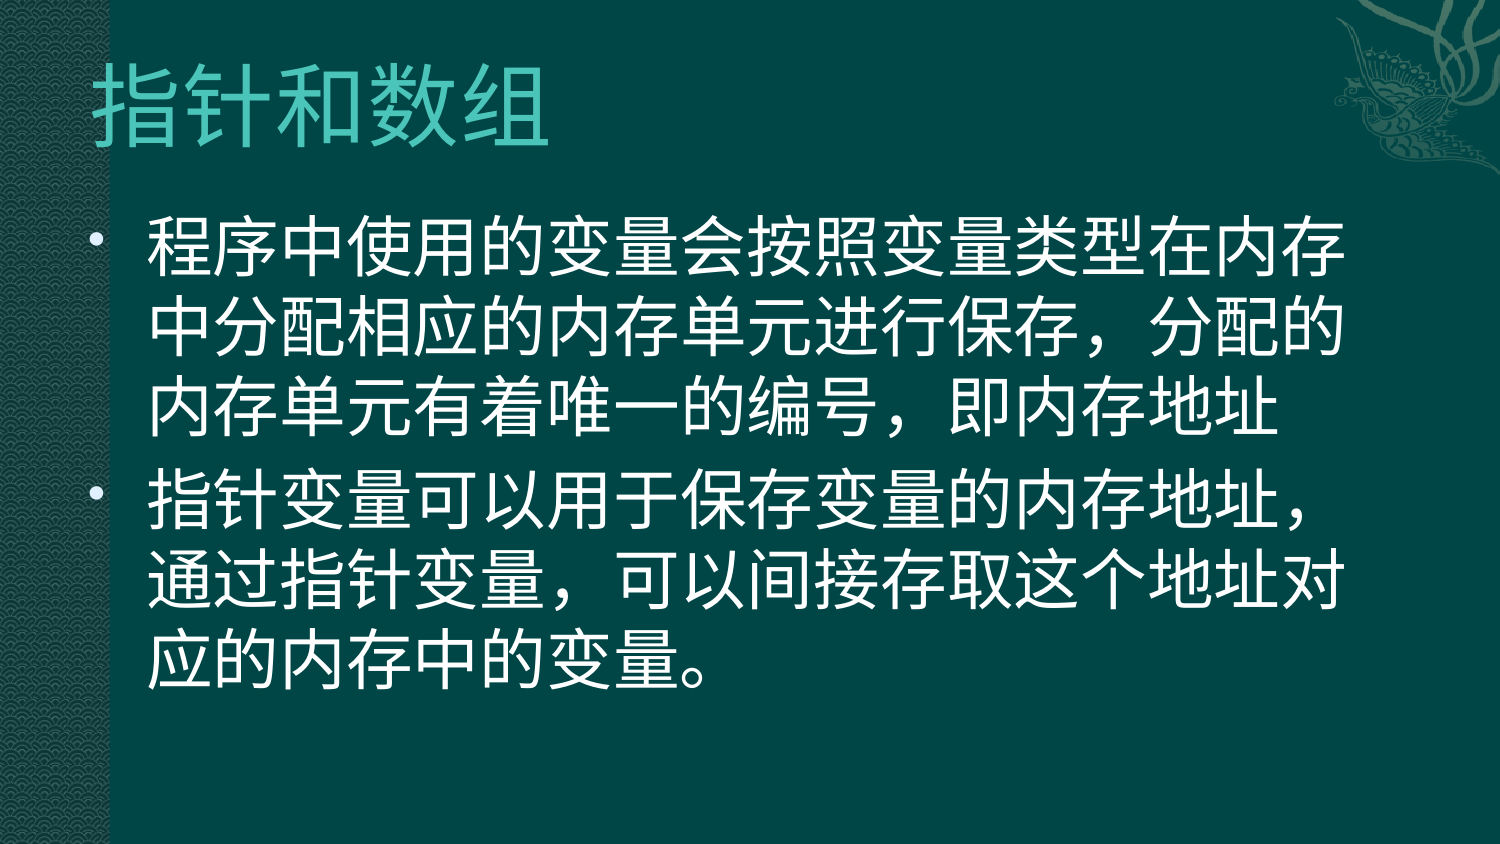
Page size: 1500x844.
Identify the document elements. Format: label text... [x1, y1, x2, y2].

picture [0, 0, 110, 844]
list 程序中使用的变量会按照变量类型在内存中分配相应的内存单元进行保存，分配的内存单元有着唯一的编号，即内存地址 指针变量可以用于保存变量的内存地址，通过指针变量，可以间接存取这个地址对应的内存中的变量。 [75, 196, 1425, 754]
title 指针和数组 [75, 33, 1351, 175]
